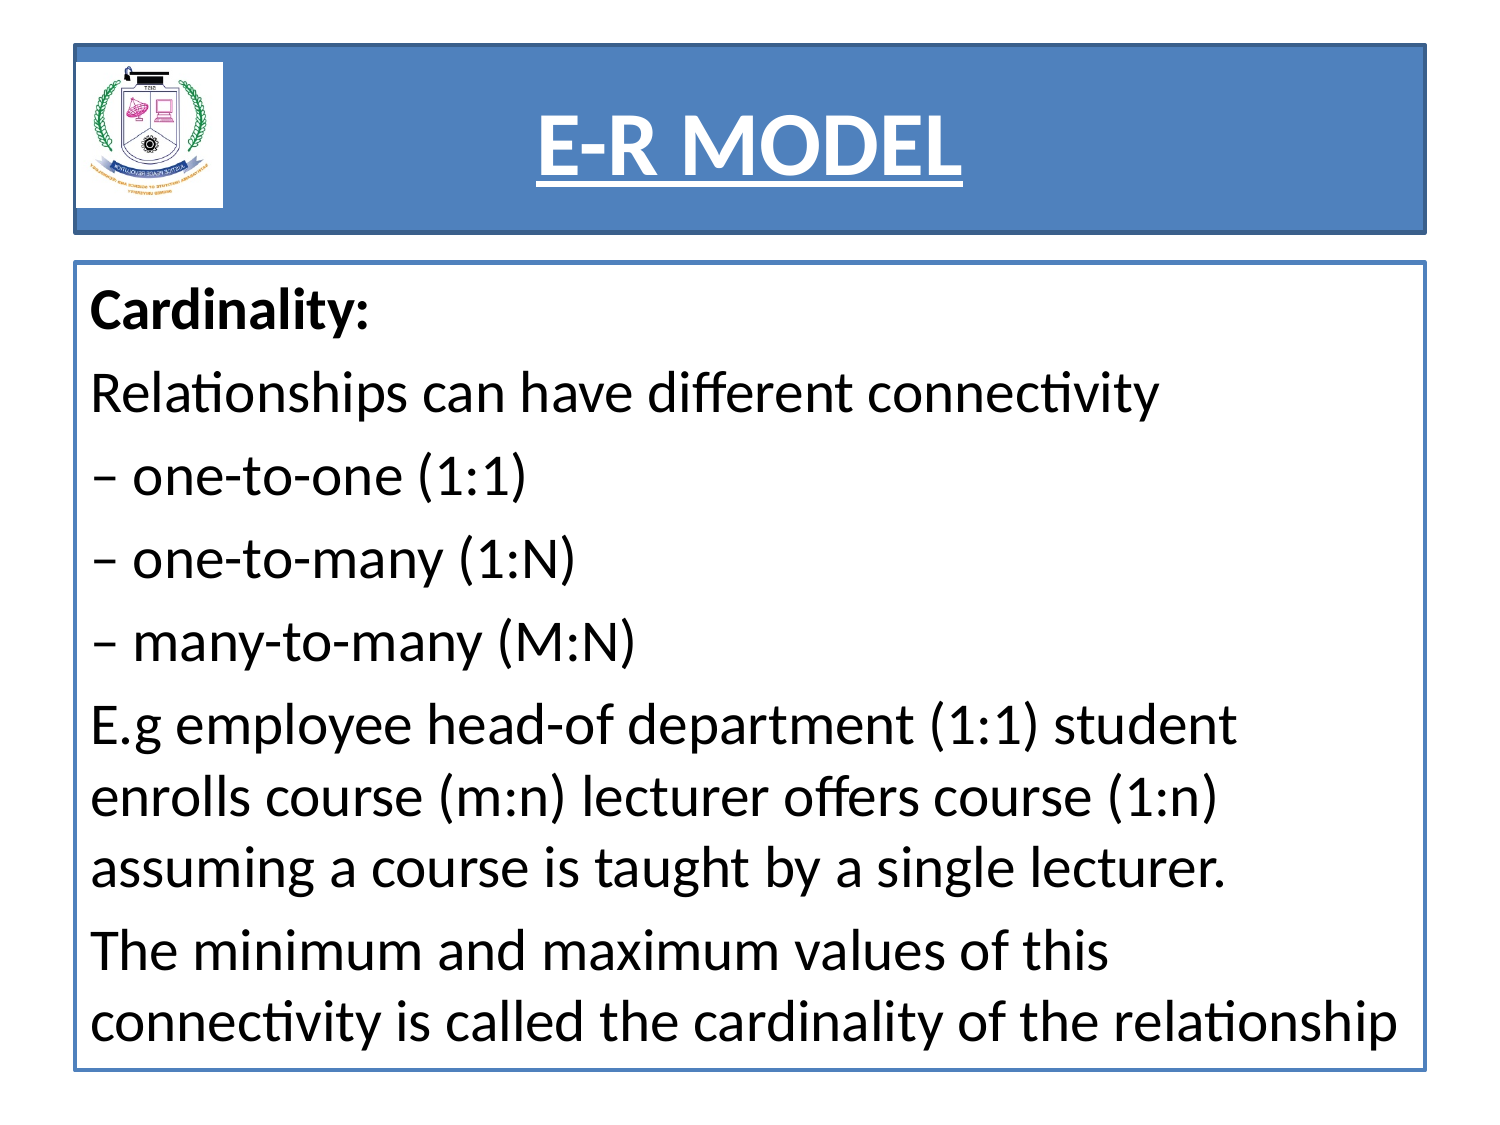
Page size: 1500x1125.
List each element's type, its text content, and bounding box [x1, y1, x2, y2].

title E-R MODEL [73, 43, 1427, 235]
list Cardinality: Relationships can have different connectivity – one-to-one (1:1) – one-to-many (1:N) – many-to-many (M:N) E.g employee head-of department (1:1) student enrolls course (m:n) lecturer offers course (1:n) assuming a course is taught by a single lecturer. The minimum and maximum values of this connectivity is called the cardinality of the relationship [73, 260, 1427, 1072]
picture [76, 61, 223, 209]
